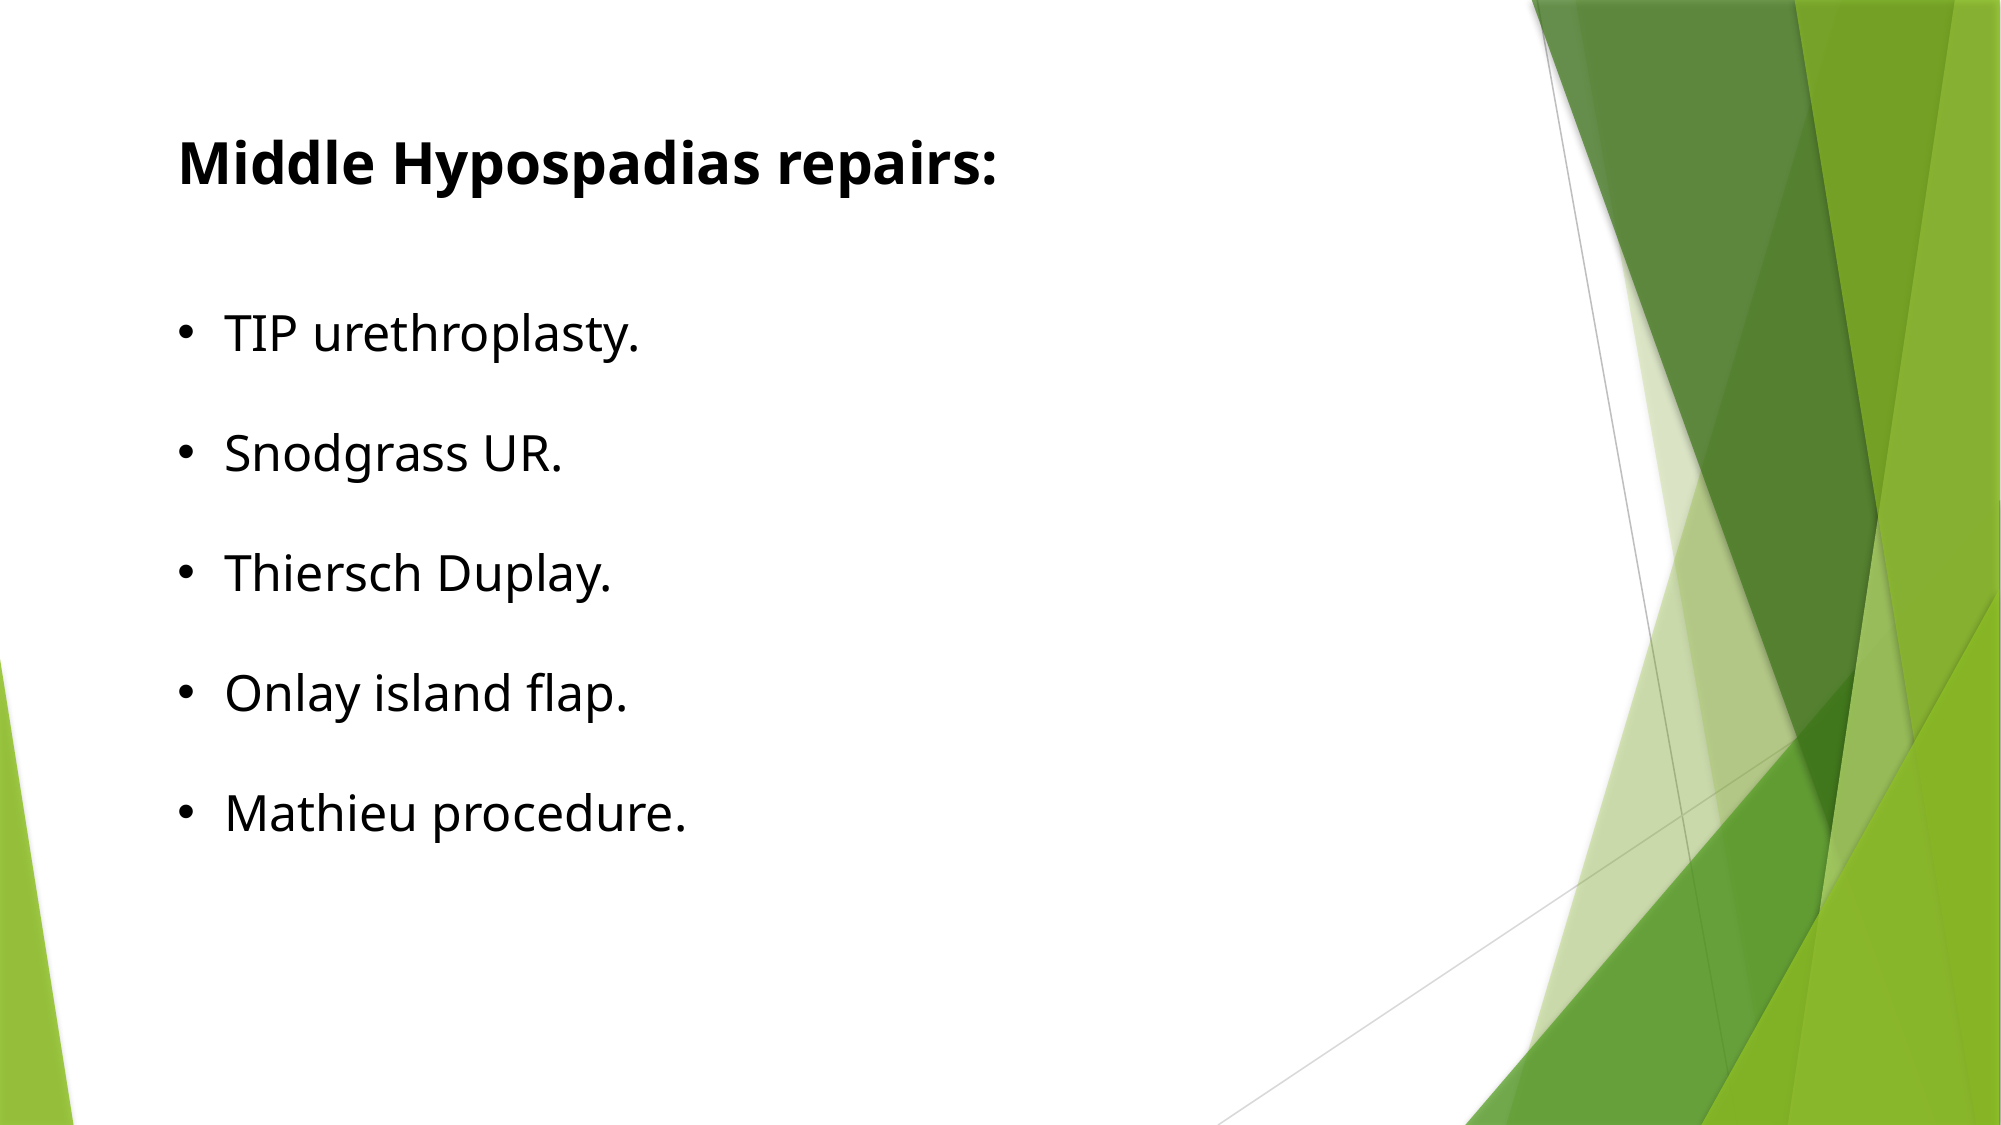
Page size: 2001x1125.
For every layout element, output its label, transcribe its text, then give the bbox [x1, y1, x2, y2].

text_box Middle Hypospadias repairs: TIP urethroplasty. Snodgrass UR. Thiersch Duplay. Onlay island flap. Mathieu procedure. [162, 118, 1371, 894]
